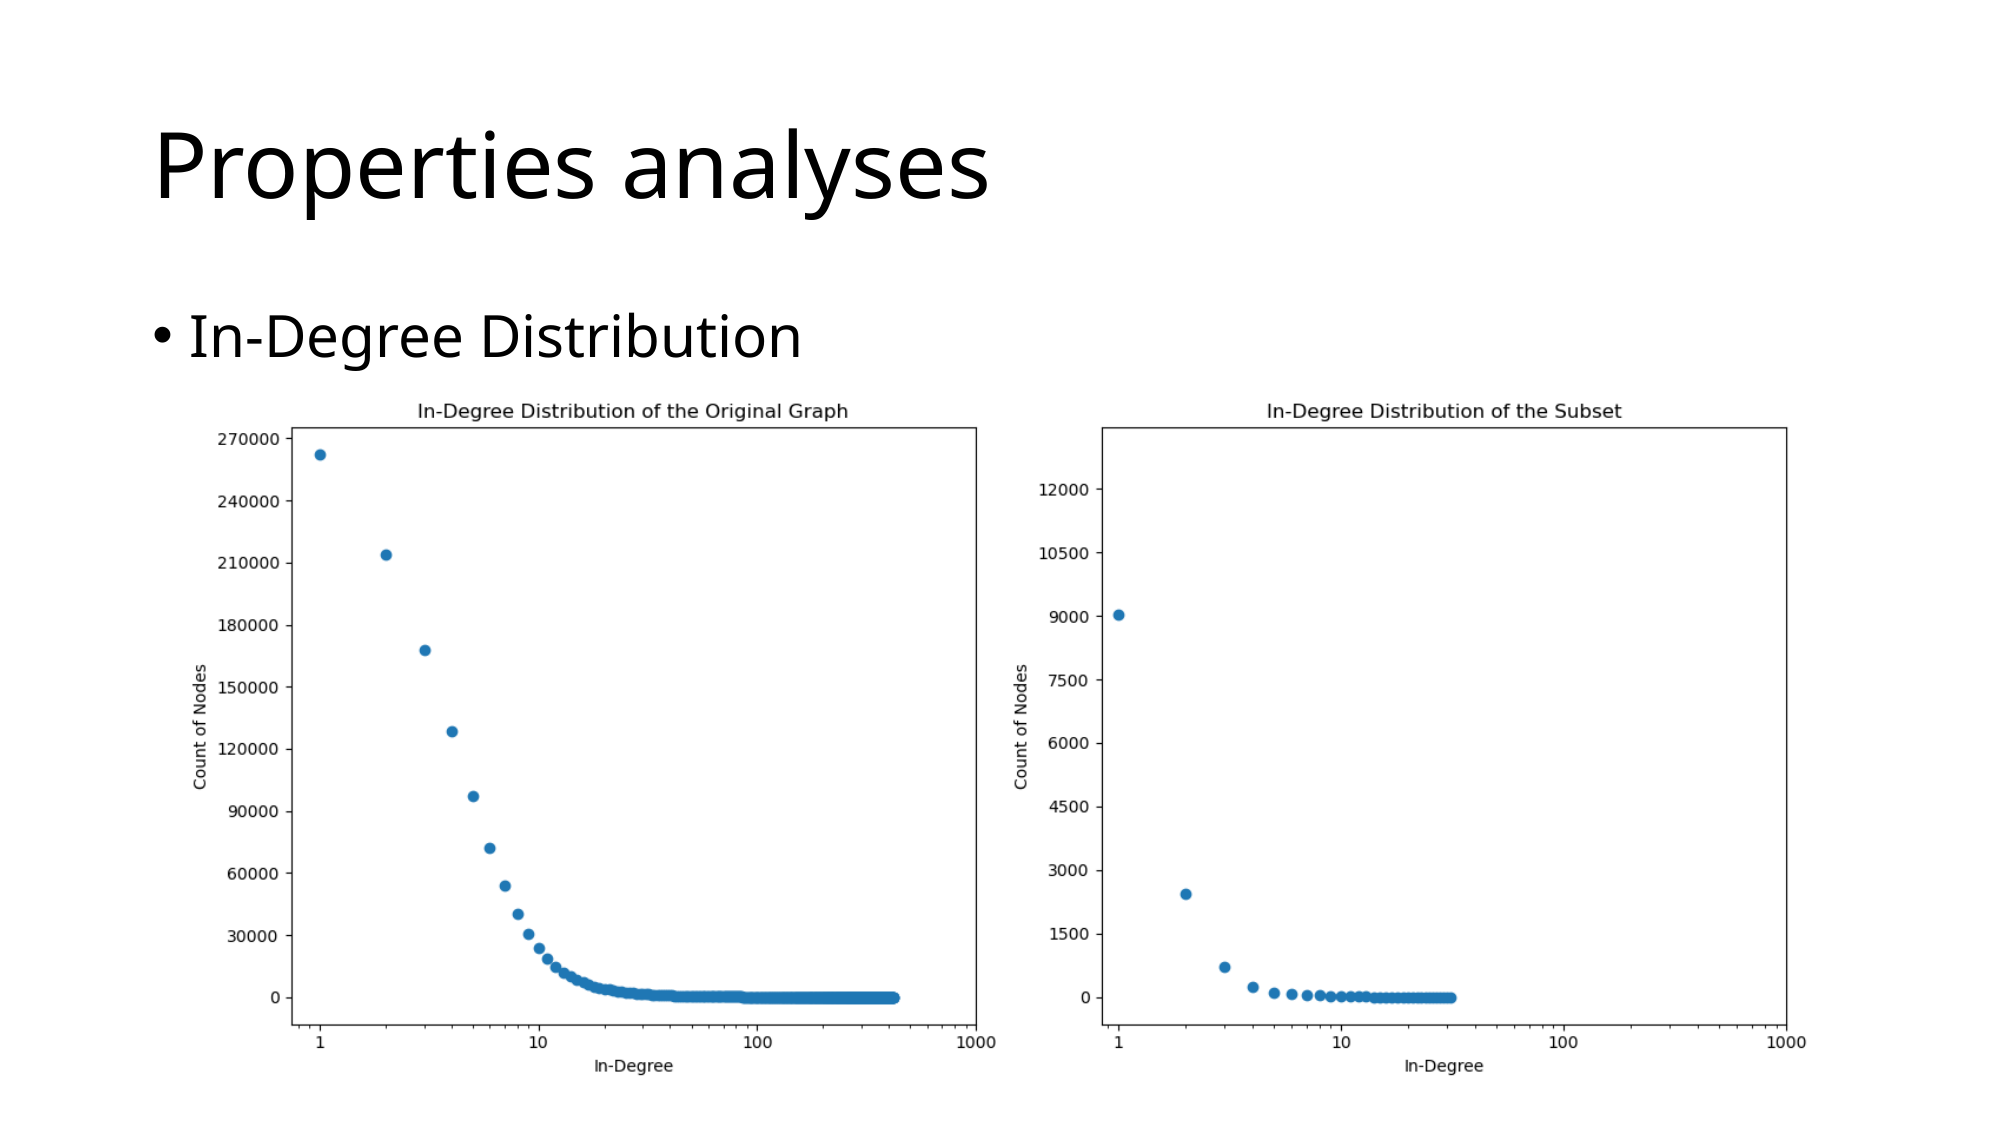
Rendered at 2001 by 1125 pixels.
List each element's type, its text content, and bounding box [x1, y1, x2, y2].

title Properties analyses [137, 59, 1863, 278]
list In-Degree Distribution [137, 299, 1863, 1014]
picture [181, 391, 1818, 1088]
